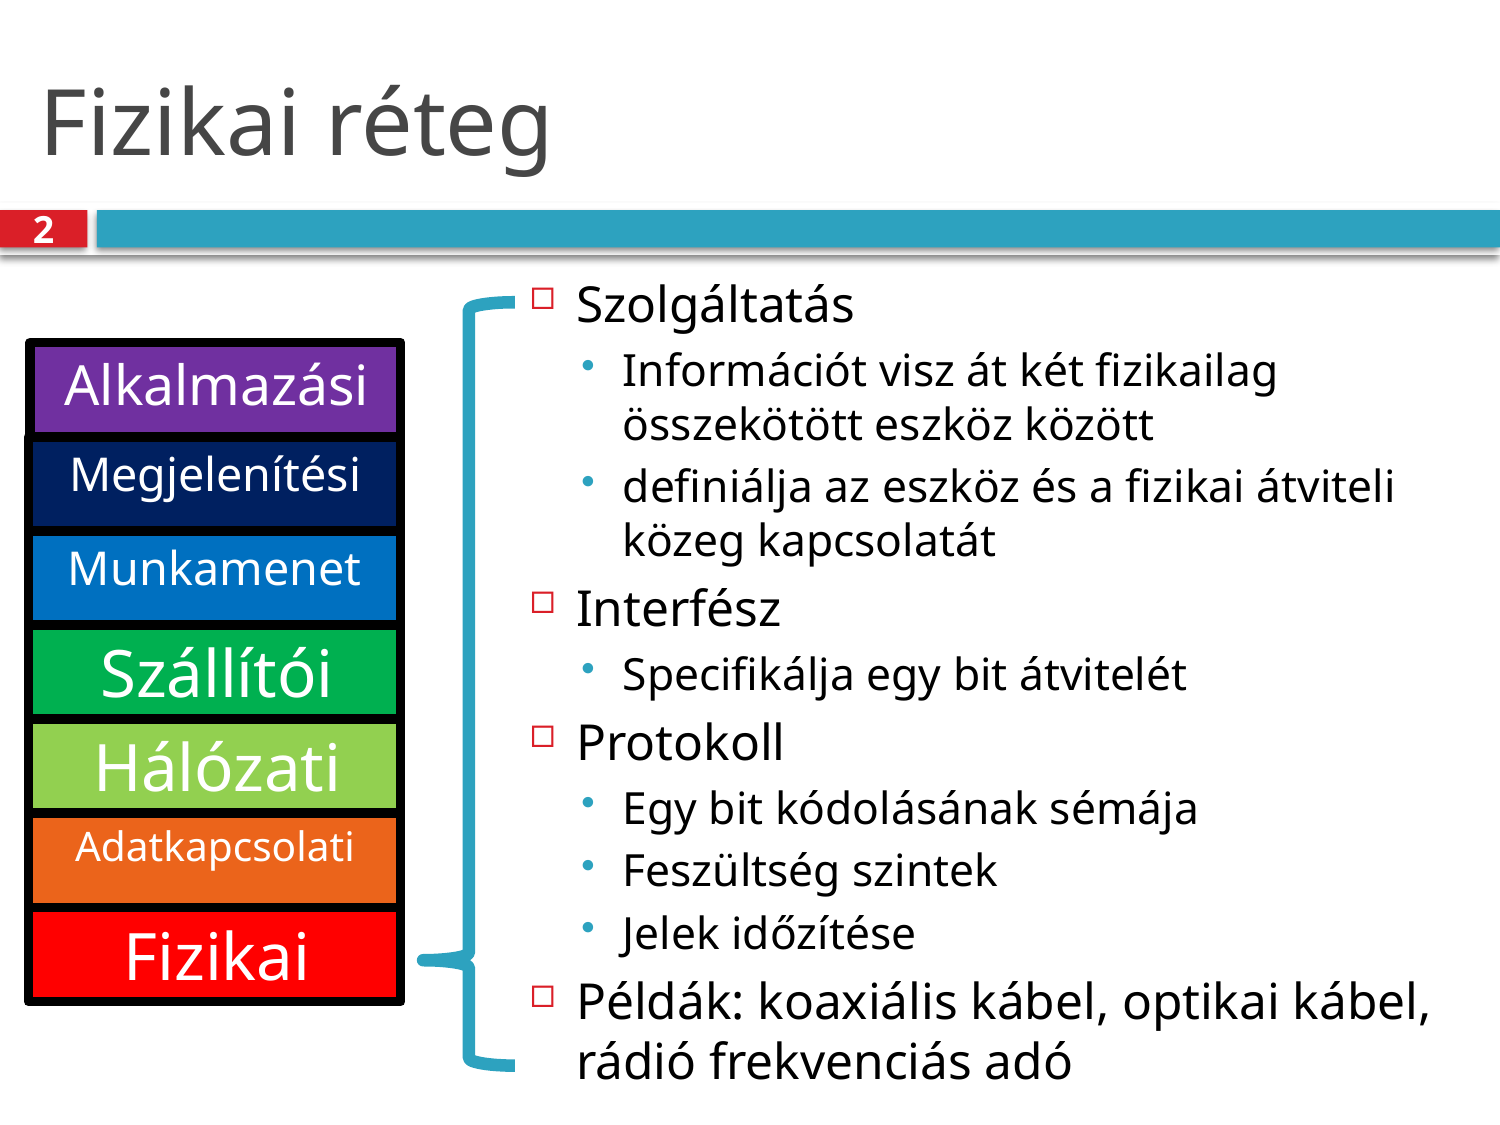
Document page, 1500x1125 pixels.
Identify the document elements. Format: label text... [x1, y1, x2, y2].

text_box Szállítói [22, 623, 393, 717]
text_box [393, 341, 402, 435]
text_box [393, 717, 402, 812]
list Szolgáltatás Információt visz át két fizikailag összekötött eszköz között definiálja az eszköz és a fizikai átviteli közeg kapcsolatát Interfész Specifikálja egy bit átvitelét Protokoll Egy bit kódolásának sémája Feszültség szintek Jelek időzítése Példák: koaxiális kábel, optikai kábel, rádió frekvenciás adó [514, 262, 1475, 1100]
text_box [393, 812, 402, 906]
text_box Hálózati [22, 717, 393, 812]
text_box Alkalmazási [24, 341, 393, 435]
text_box Megjelenítési [22, 435, 393, 529]
text_box Adatkapcsolati [22, 812, 393, 906]
text_box Munkamenet [22, 529, 393, 623]
text_box [393, 529, 402, 623]
text_box Fizikai [22, 906, 393, 1003]
text_box [393, 906, 402, 1003]
text_box [422, 301, 515, 1067]
text_box [393, 435, 402, 529]
text_box [393, 623, 402, 717]
slide_number 2 [0, 206, 88, 257]
title Fizikai réteg [24, 37, 1475, 200]
